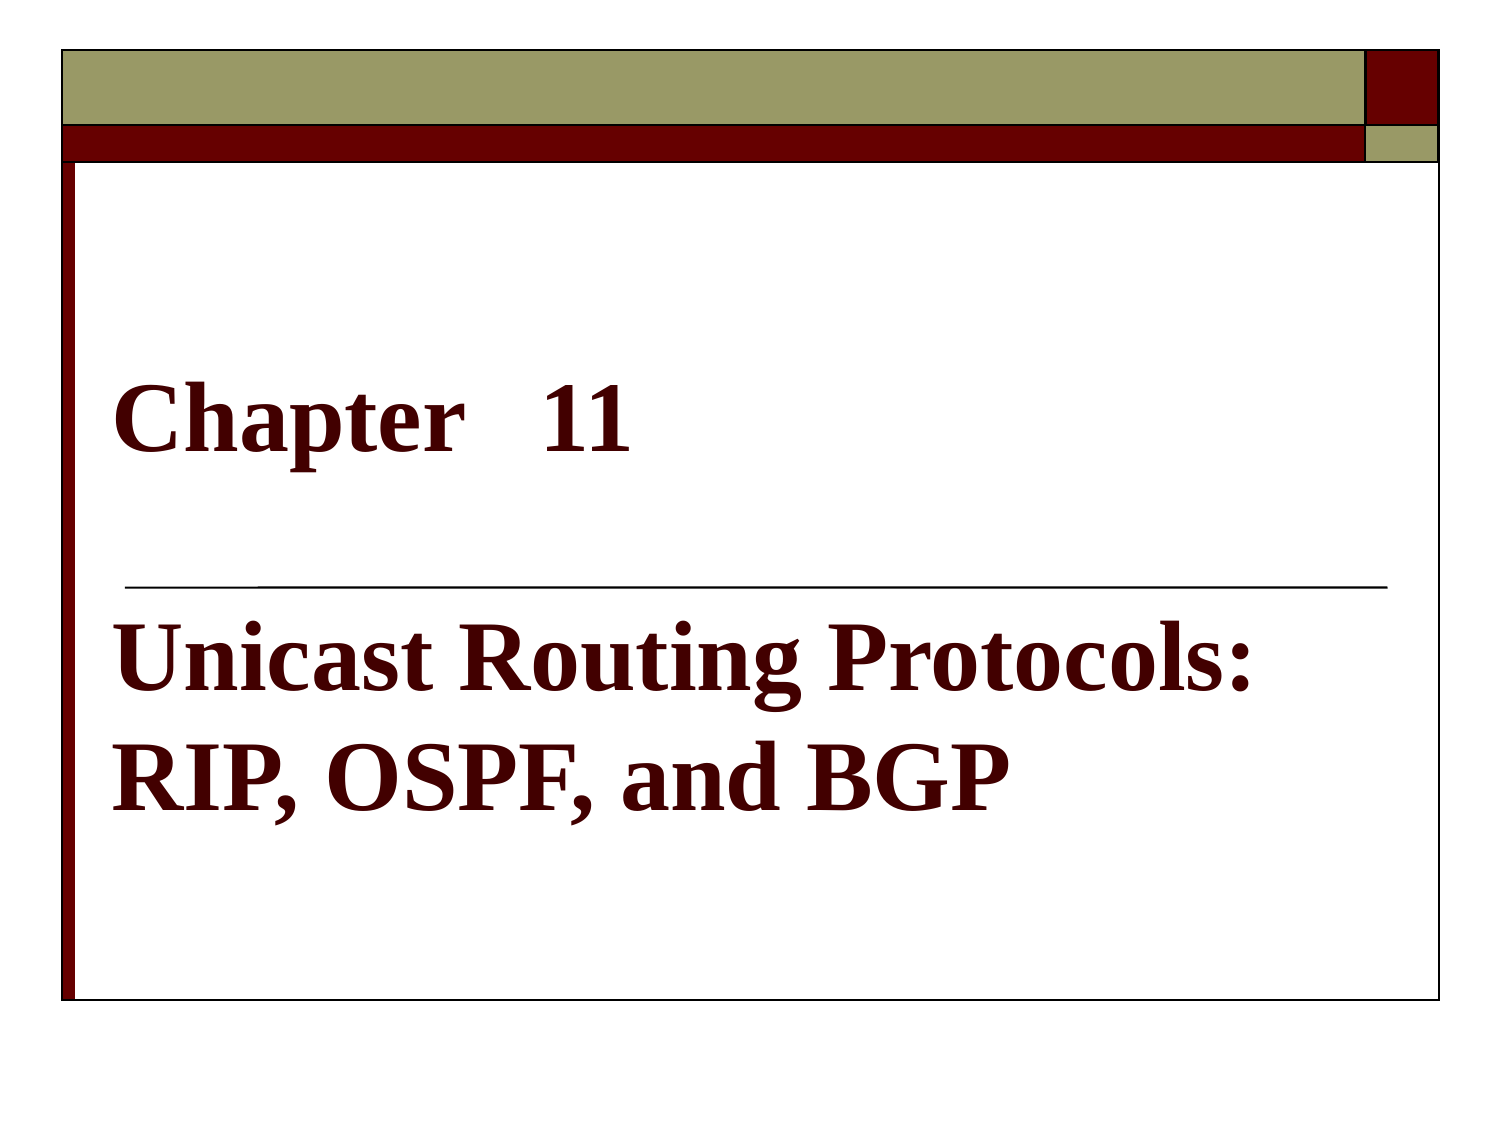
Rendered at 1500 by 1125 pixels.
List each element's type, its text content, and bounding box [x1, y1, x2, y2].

title Chapter 11 Unicast Routing Protocols: RIP, OSPF, and BGP [96, 465, 1452, 839]
